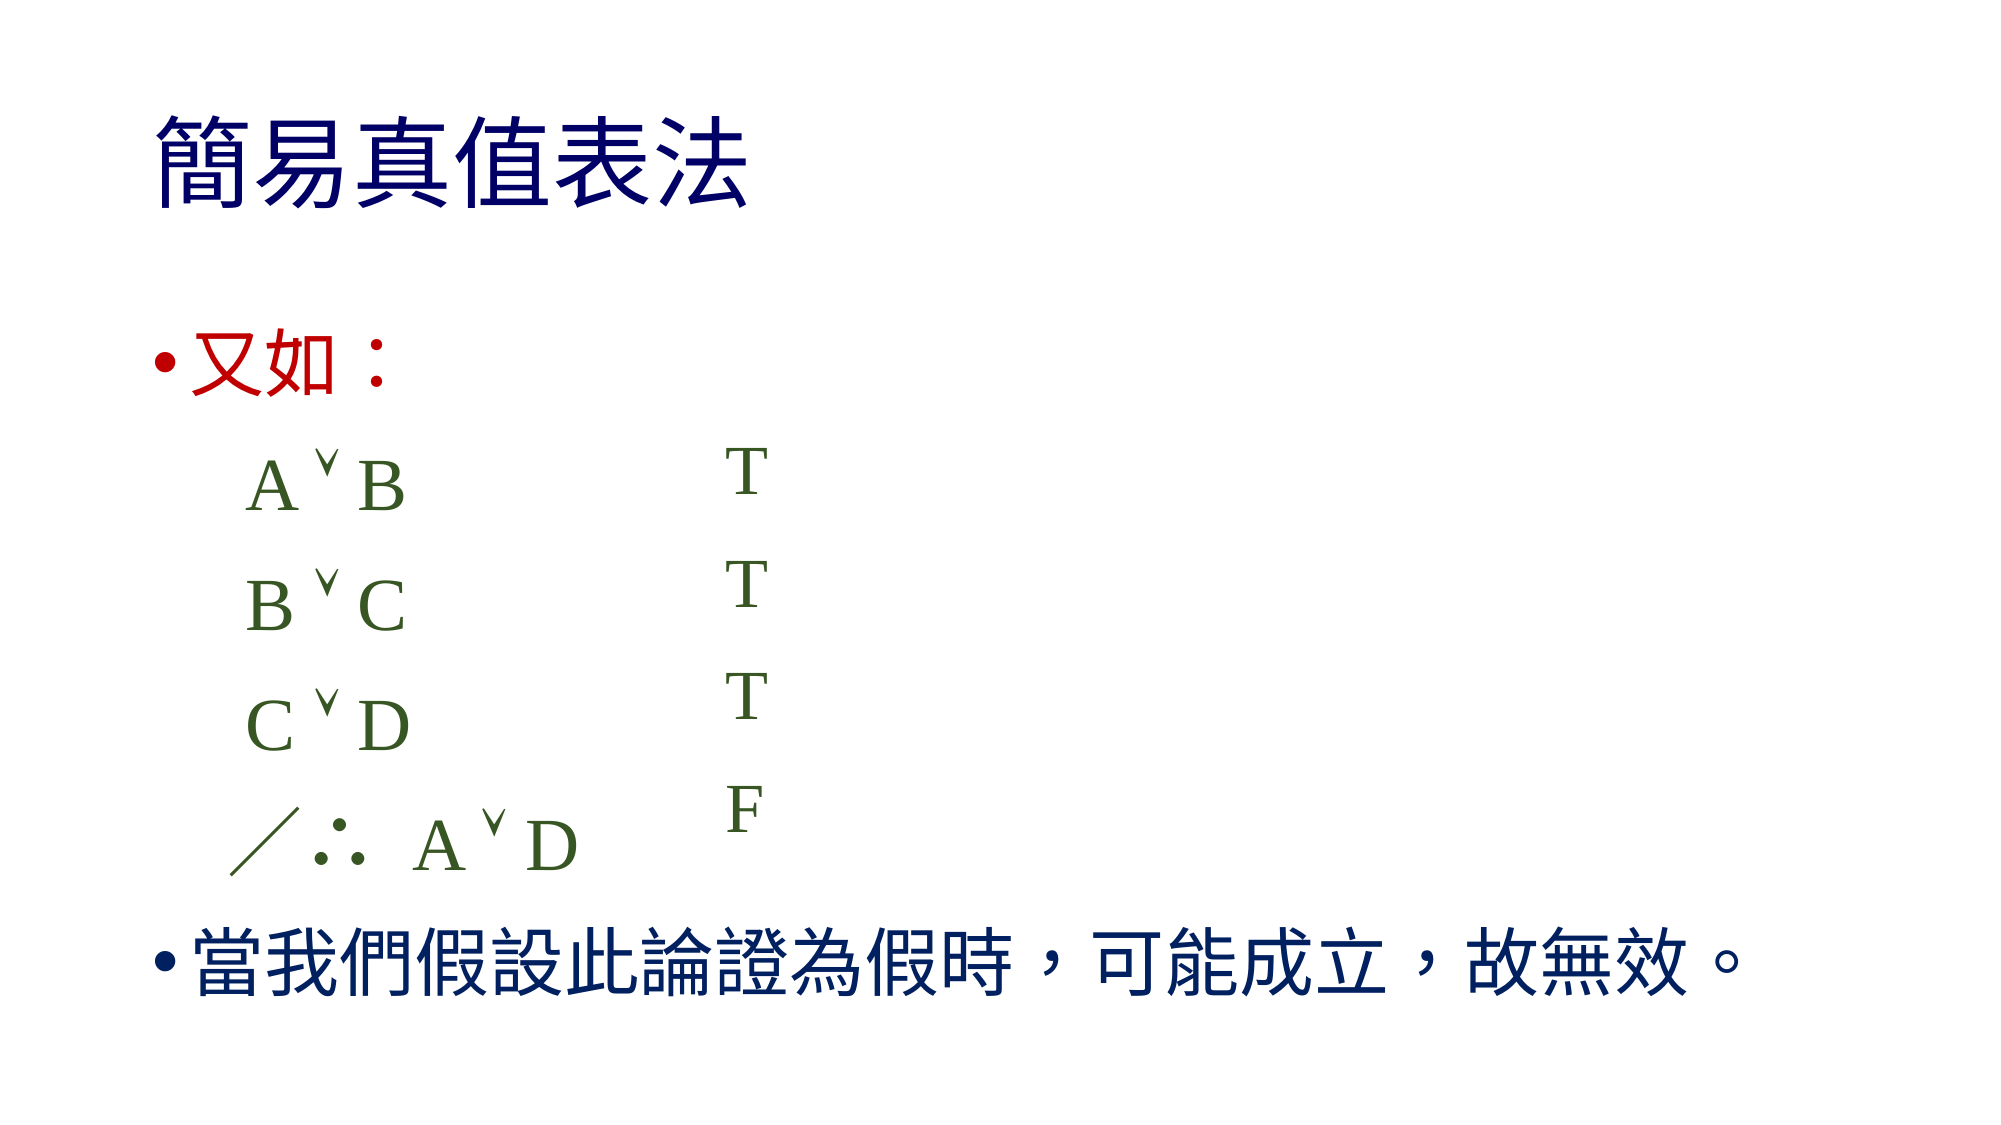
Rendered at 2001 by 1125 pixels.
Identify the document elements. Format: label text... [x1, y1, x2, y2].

title 簡易真值表法 [137, 59, 1863, 278]
list T T T F [710, 408, 1895, 857]
list 又如： A  B B  C C  D ／∴ A  D 當我們假設此論證為假時，可能成立，故無效。 [137, 299, 1837, 1066]
